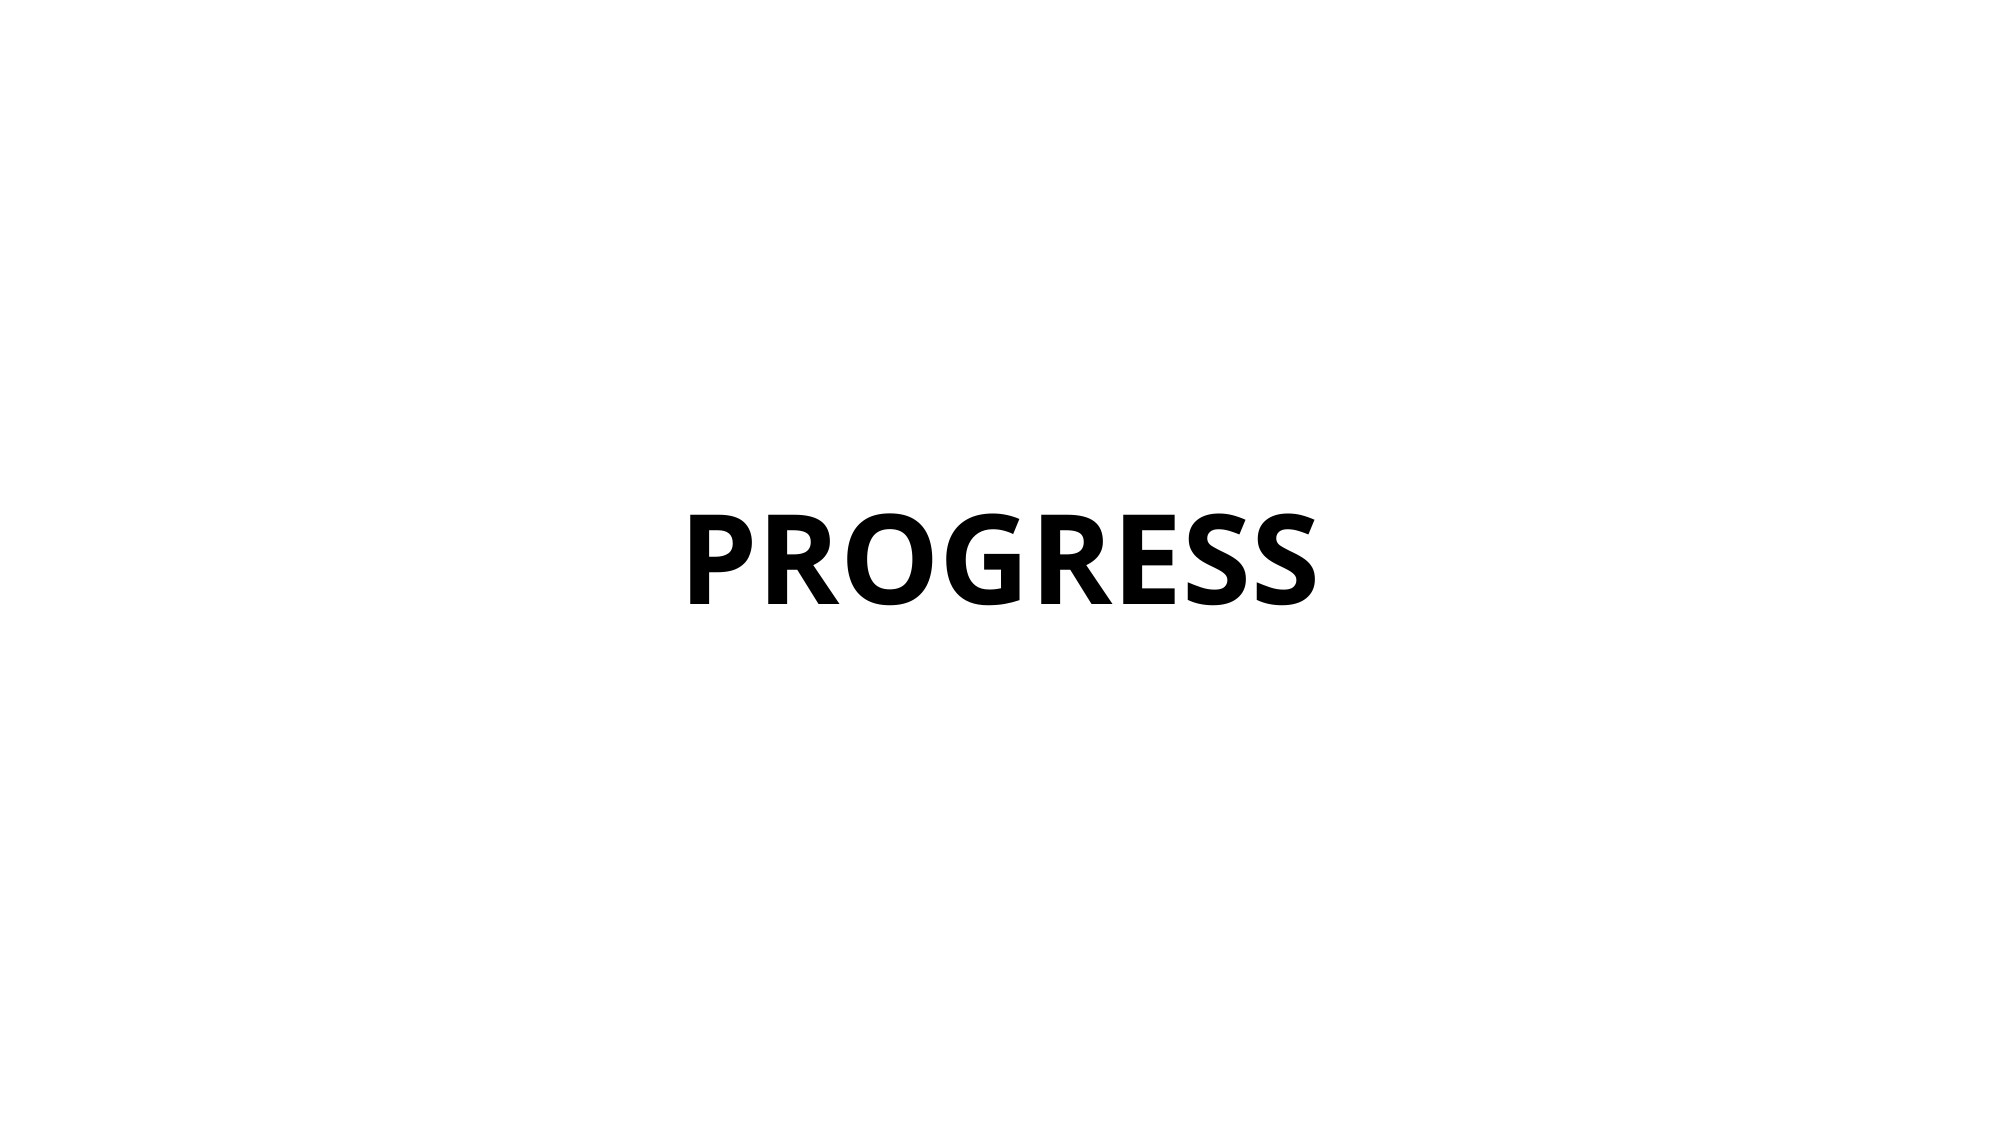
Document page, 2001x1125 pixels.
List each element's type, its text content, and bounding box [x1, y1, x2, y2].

title PROGRESS [249, 485, 1750, 640]
